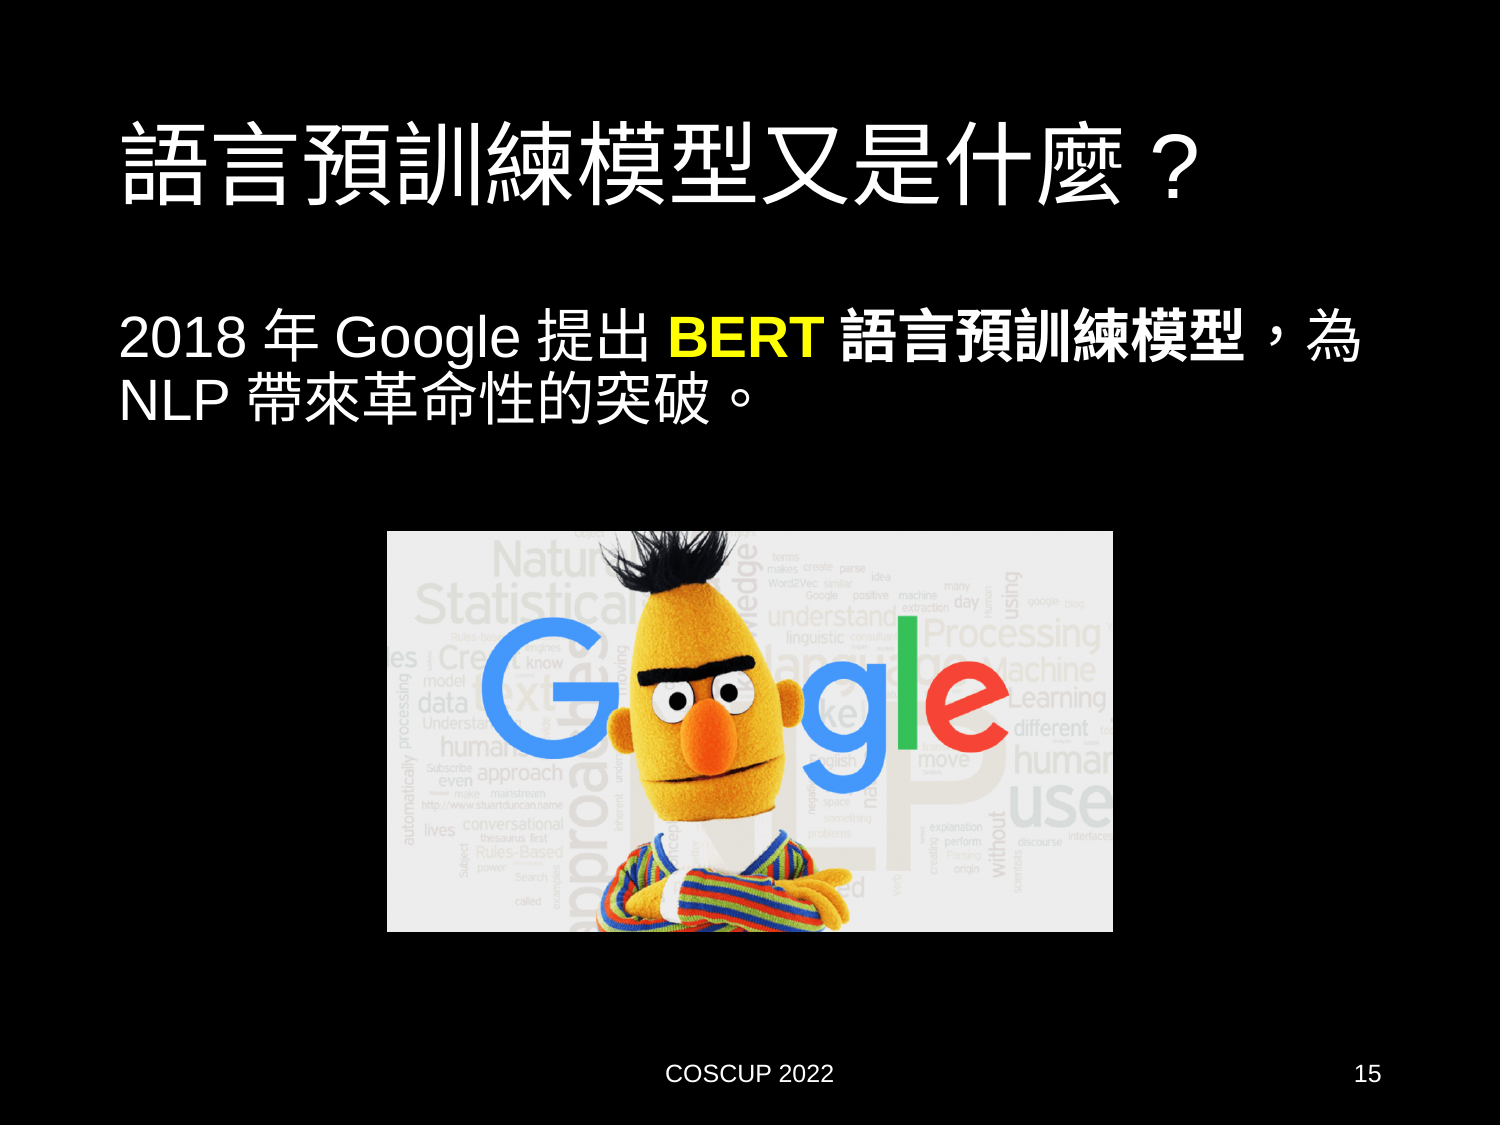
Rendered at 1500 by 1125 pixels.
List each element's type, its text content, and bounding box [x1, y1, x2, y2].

slide_number 15 [1059, 1042, 1397, 1103]
list 2018年Google提出BERT語言預訓練模型，為NLP帶來革命性的突破。 [103, 299, 1397, 548]
footer COSCUP 2022 [496, 1042, 1004, 1103]
picture [387, 531, 1113, 932]
title 語言預訓練模型又是什麼? [103, 59, 1397, 278]
